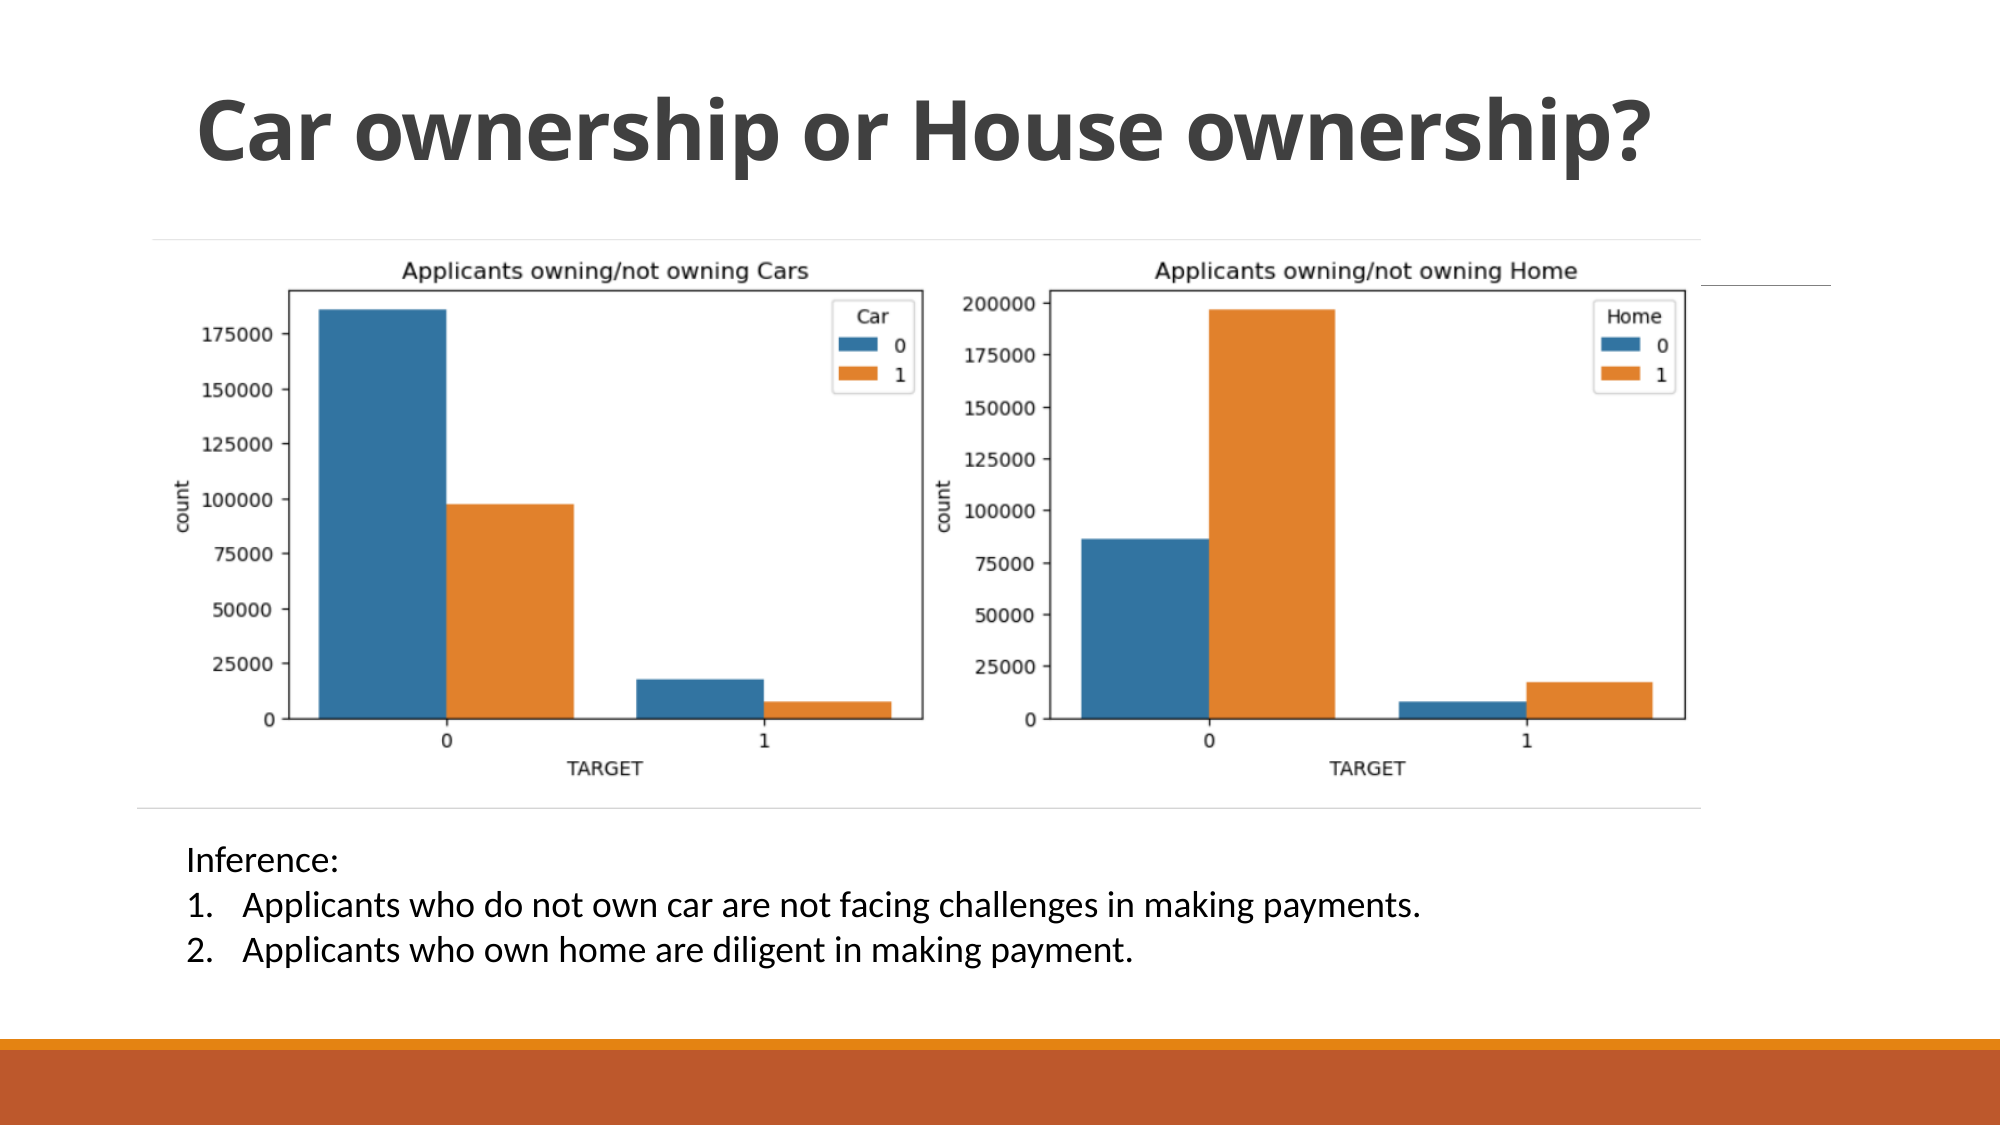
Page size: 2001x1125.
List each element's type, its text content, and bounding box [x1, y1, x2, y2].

title Car ownership or House ownership? [180, 47, 1830, 285]
picture [136, 239, 1701, 810]
text_box Inference: Applicants who do not own car are not facing challenges in making payments. Applicants who own home are diligent in making payment. [171, 828, 1678, 978]
